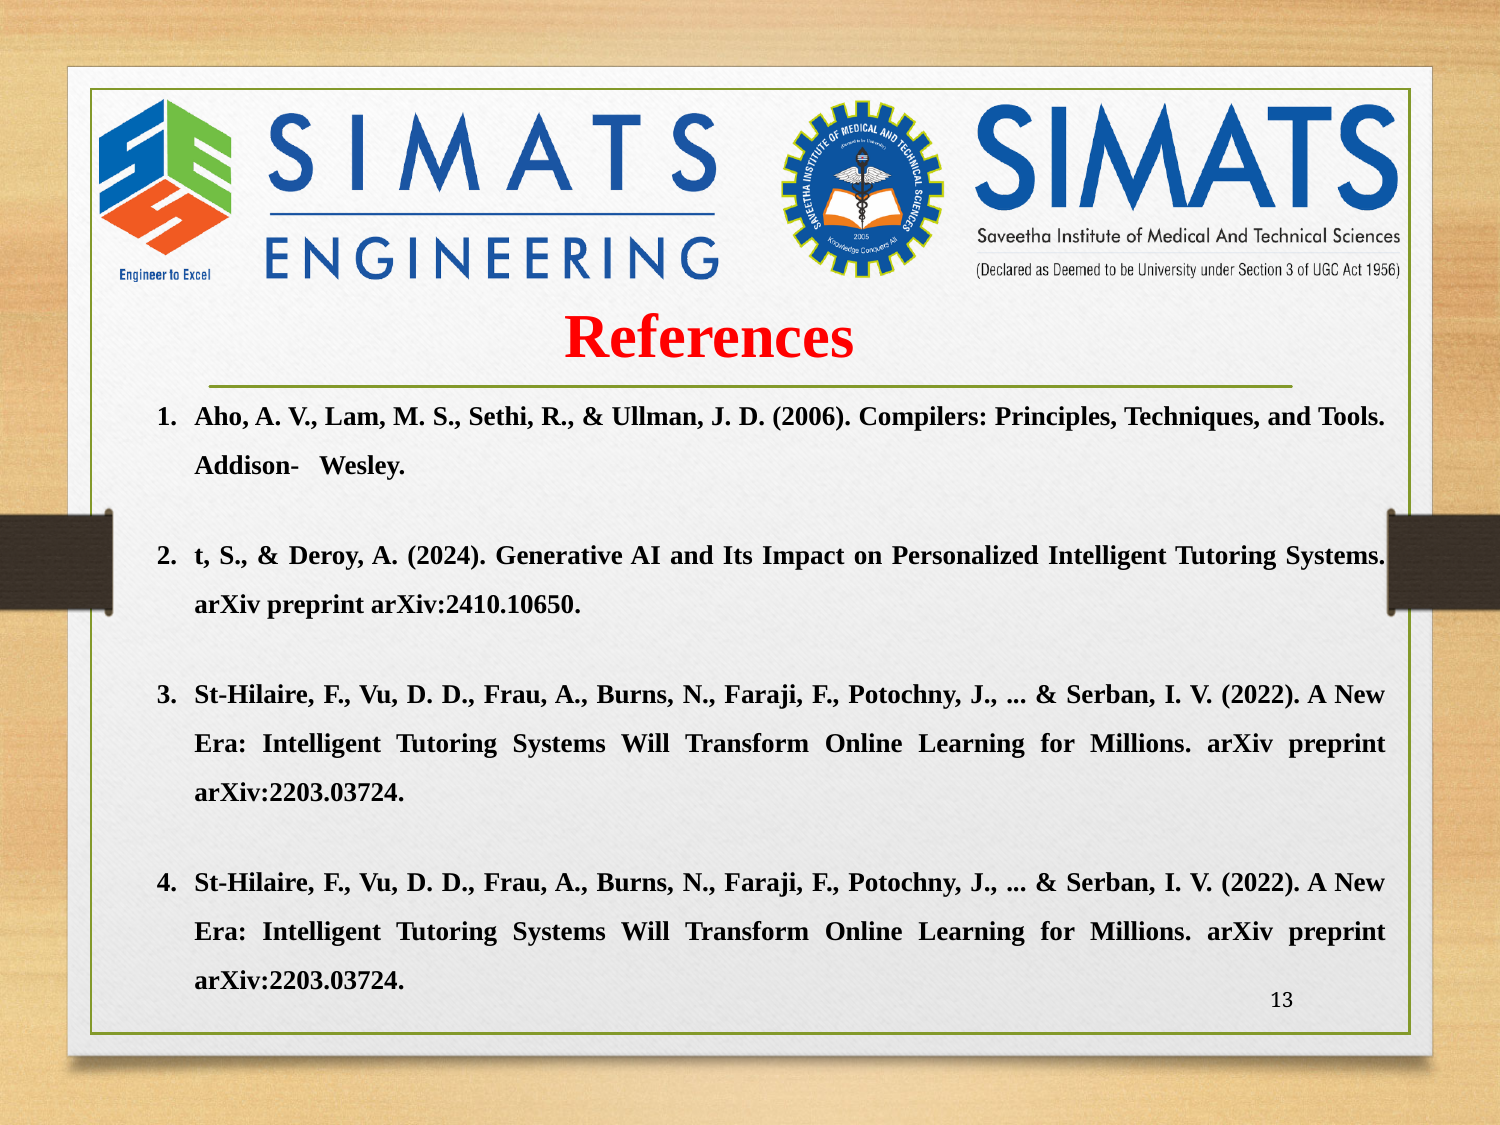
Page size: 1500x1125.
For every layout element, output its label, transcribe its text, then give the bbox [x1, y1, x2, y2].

text_box Aho, A. V., Lam, M. S., Sethi, R., & Ullman, J. D. (2006). Compilers: Principles, Techniques, and Tools. Addison- Wesley. t, S., & Deroy, A. (2024). Generative AI and Its Impact on Personalized Intelligent Tutoring Systems. arXiv preprint arXiv:2410.10650. St-Hilaire, F., Vu, D. D., Frau, A., Burns, N., Faraji, F., Potochny, J., ... & Serban, I. V. (2022). A New Era: Intelligent Tutoring Systems Will Transform Online Learning for Millions. arXiv preprint arXiv:2203.03724. St-Hilaire, F., Vu, D. D., Frau, A., Burns, N., Faraji, F., Potochny, J., ... & Serban, I. V. (2022). A New Era: Intelligent Tutoring Systems Will Transform Online Learning for Millions. arXiv preprint arXiv:2203.03724. [112, 375, 1400, 1002]
text_box References [549, 287, 929, 375]
text_box [137, 0, 1500, 1042]
picture [0, 0, 1500, 1125]
